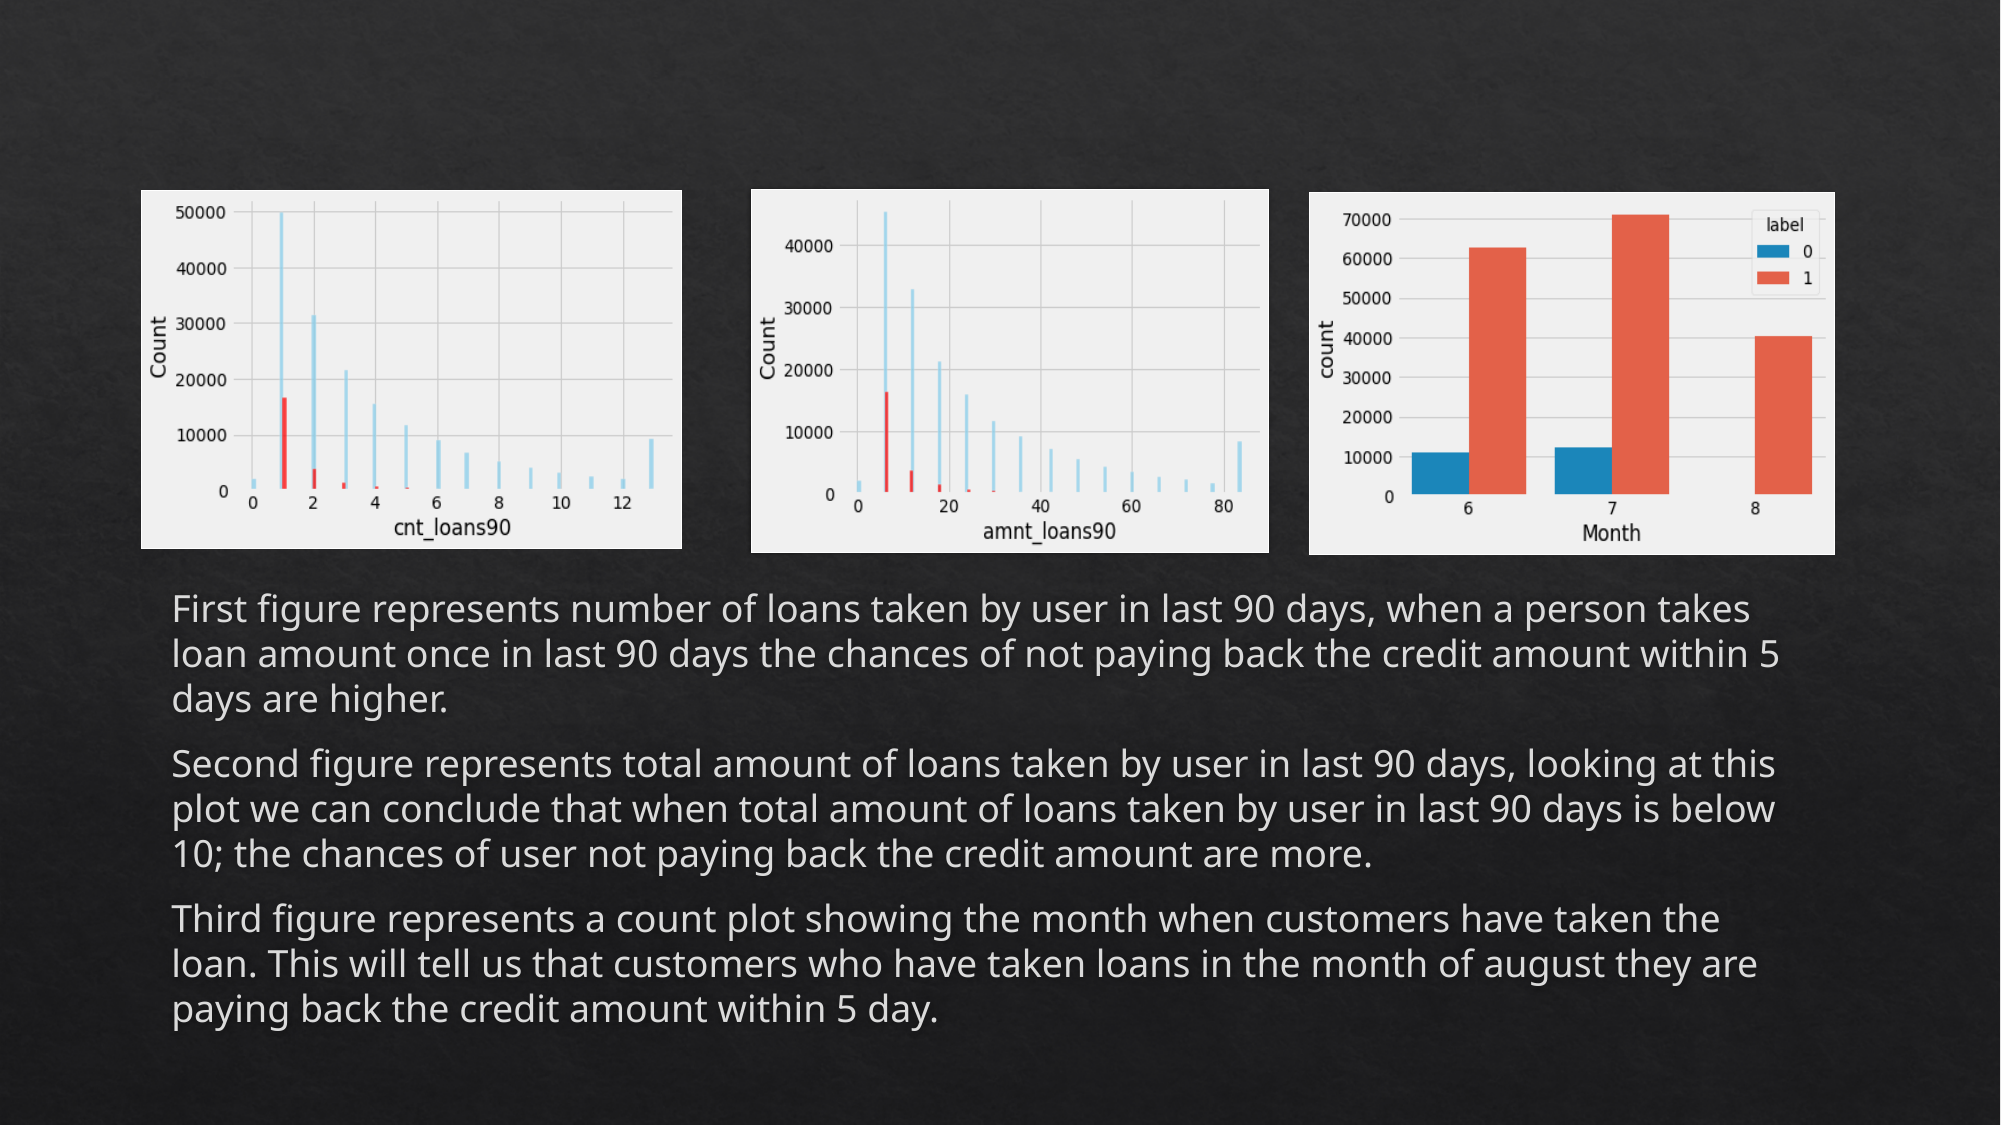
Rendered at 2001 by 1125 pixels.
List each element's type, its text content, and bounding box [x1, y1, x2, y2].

list First figure represents number of loans taken by user in last 90 days, when a person takes loan amount once in last 90 days the chances of not paying back the credit amount within 5 days are higher. Second figure represents total amount of loans taken by user in last 90 days, looking at this plot we can conclude that when total amount of loans taken by user in last 90 days is below 10; the chances of user not paying back the credit amount are more. Third figure represents a count plot showing the month when customers have taken the loan. This will tell us that customers who have taken loans in the month of august they are paying back the credit amount within 5 day. [156, 577, 1813, 1096]
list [750, 189, 1269, 553]
picture [1308, 192, 1835, 556]
picture [141, 190, 682, 549]
